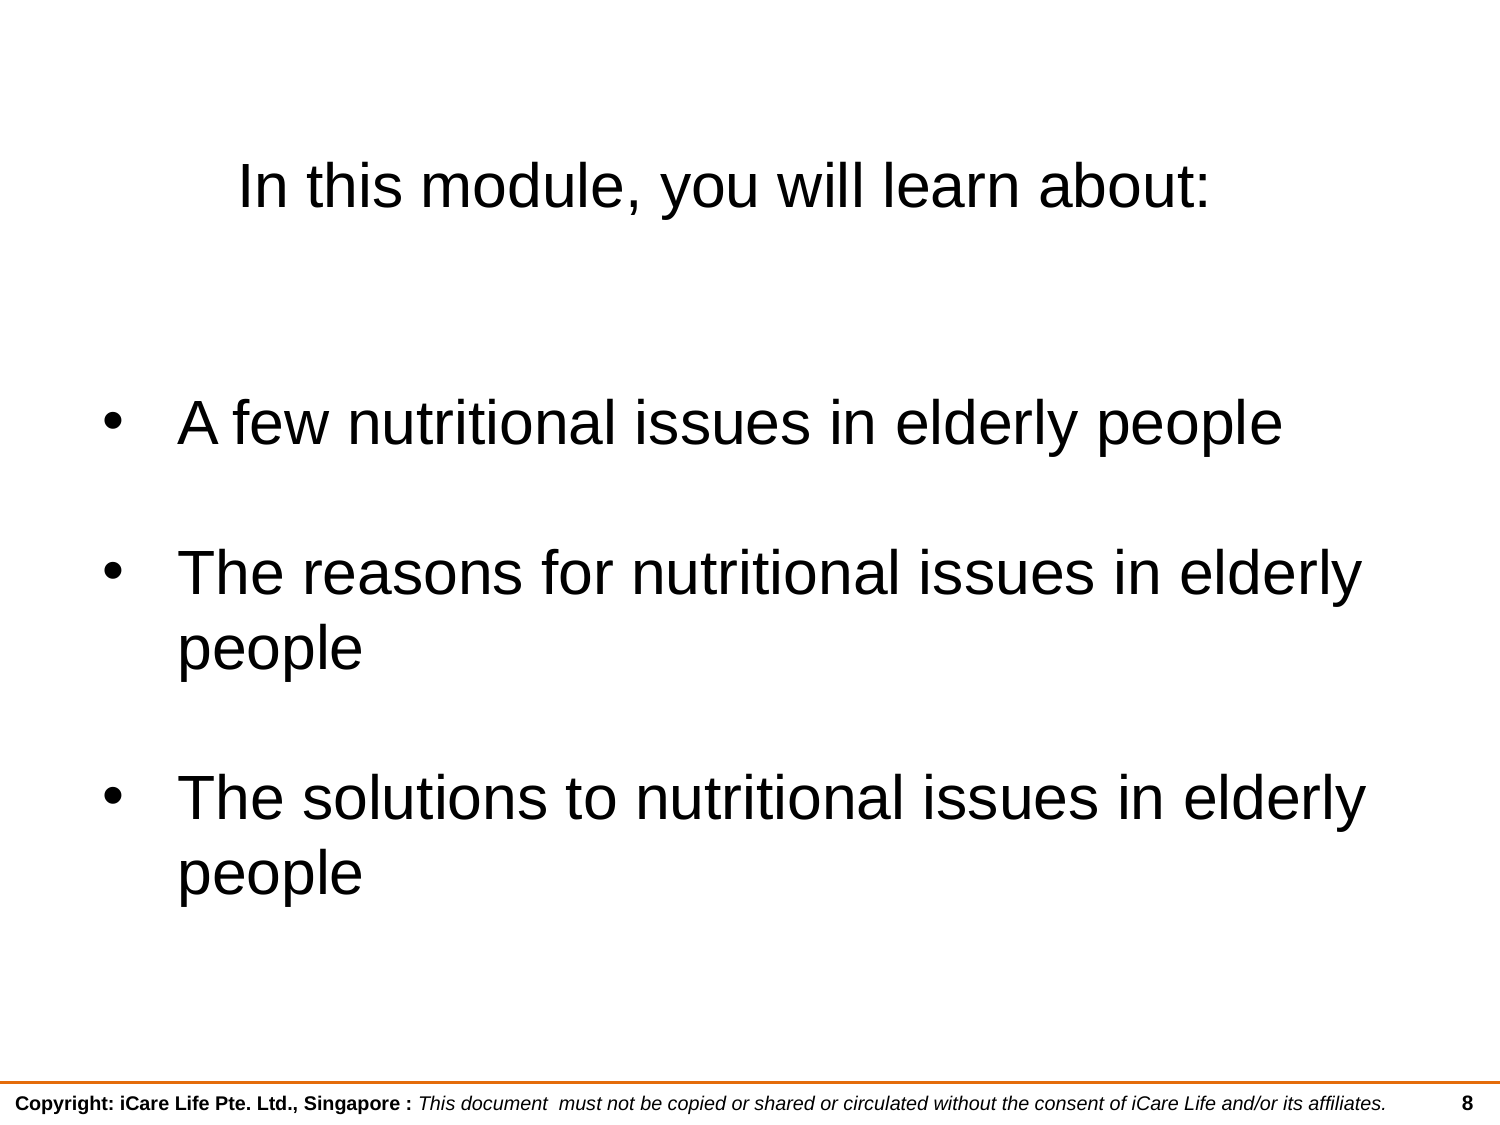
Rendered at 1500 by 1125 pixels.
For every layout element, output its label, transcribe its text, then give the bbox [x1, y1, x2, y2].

text_box In this module, you will learn about: [87, 137, 1363, 238]
text_box A few nutritional issues in elderly people The reasons for nutritional issues in elderly people The solutions to nutritional issues in elderly people [87, 375, 1425, 915]
text_box Copyright: iCare Life Pte. Ltd., Singapore : This document must not be copied or shared or circulated without the consent of iCare Life and/or its affiliates. [0, 1091, 1500, 1122]
